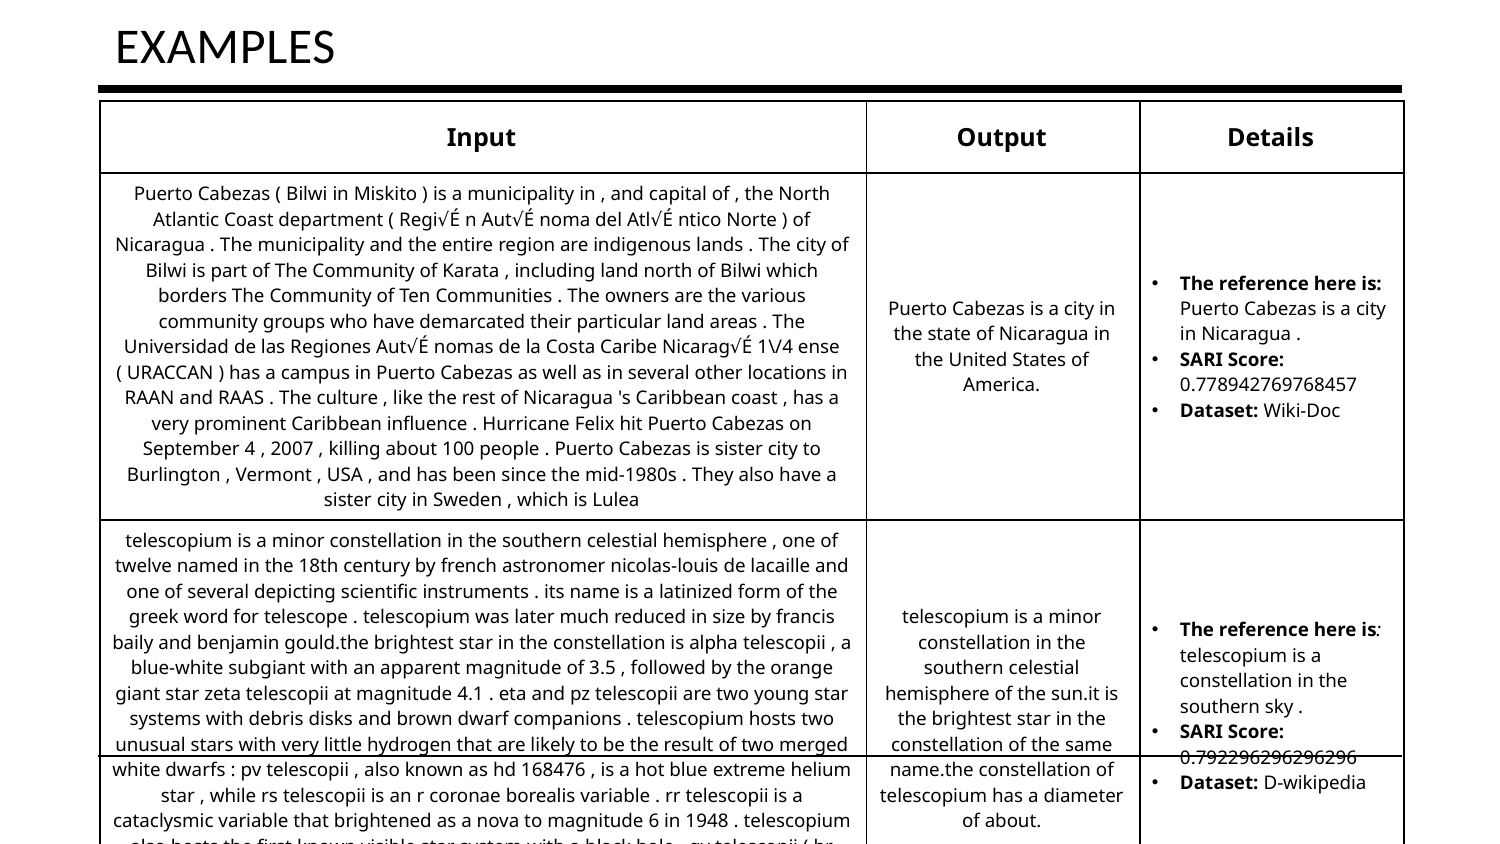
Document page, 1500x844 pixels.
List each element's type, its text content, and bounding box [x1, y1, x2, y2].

table_cell telescopium is a minor constellation in the southern celestial hemisphere , one of twelve named in the 18th century by french astronomer nicolas-louis de lacaille and one of several depicting scientific instruments . its name is a latinized form of the greek word for telescope . telescopium was later much reduced in size by francis baily and benjamin gould.the brightest star in the constellation is alpha telescopii , a blue-white subgiant with an apparent magnitude of 3.5 , followed by the orange giant star zeta telescopii at magnitude 4.1 . eta and pz telescopii are two young star systems with debris disks and brown dwarf companions . telescopium hosts two unusual stars with very little hydrogen that are likely to be the result of two merged white dwarfs : pv telescopii , also known as hd 168476 , is a hot blue extreme helium star , while rs telescopii is an r coronae borealis variable . rr telescopii is a cataclysmic variable that brightened as a nova to magnitude 6 in 1948 . telescopium also hosts the first known visible star system with a black hole , qv telescopii ( hr 6819 ) , which appears as a variable star with magnitude 5.32 to 5.39 . [101, 521, 866, 844]
table_cell telescopium is a minor constellation in the southern celestial hemisphere of the sun.it is the brightest star in the constellation of the same name.the constellation of telescopium has a diameter of about. [867, 521, 1139, 844]
table_header Output [867, 102, 1139, 172]
table_cell The reference here is: telescopium is a constellation in the southern sky . SARI Score: 0.792296296296296 Dataset: D-wikipedia [1141, 521, 1403, 844]
table_cell Puerto Cabezas is a city in the state of Nicaragua in the United States of America. [867, 174, 1139, 519]
table_cell The reference here is: Puerto Cabezas is a city in Nicaragua . SARI Score: 0.778942769768457 Dataset: Wiki-Doc [1141, 174, 1403, 519]
table_header Input [101, 102, 866, 172]
table_header Details [1141, 102, 1403, 172]
text_box Examples [100, 10, 1397, 96]
table_cell Puerto Cabezas ( Bilwi in Miskito ) is a municipality in , and capital of , the North Atlantic Coast department ( Regi√É n Aut√É noma del Atl√É ntico Norte ) of Nicaragua . The municipality and the entire region are indigenous lands . The city of Bilwi is part of The Community of Karata , including land north of Bilwi which borders The Community of Ten Communities . The owners are the various community groups who have demarcated their particular land areas . The Universidad de las Regiones Aut√É nomas de la Costa Caribe Nicarag√É 1\/4 ense ( URACCAN ) has a campus in Puerto Cabezas as well as in several other locations in RAAN and RAAS . The culture , like the rest of Nicaragua 's Caribbean coast , has a very prominent Caribbean influence . Hurricane Felix hit Puerto Cabezas on September 4 , 2007 , killing about 100 people . Puerto Cabezas is sister city to Burlington , Vermont , USA , and has been since the mid-1980s . They also have a sister city in Sweden , which is Lulea [101, 174, 866, 519]
